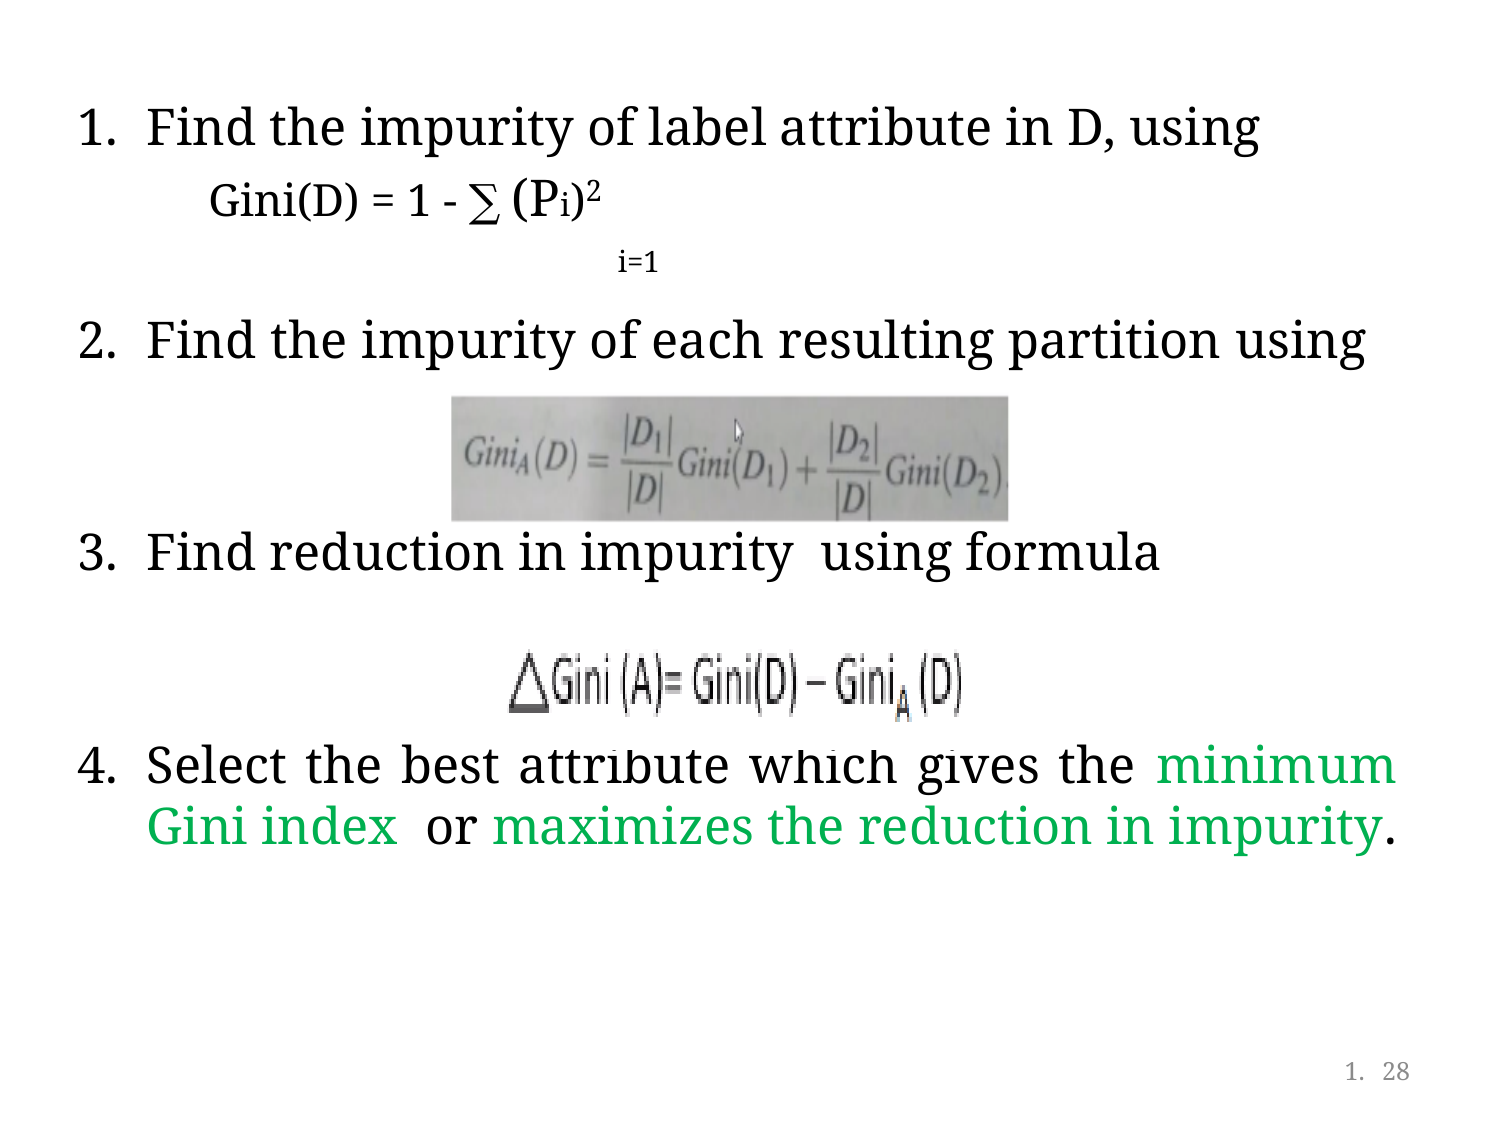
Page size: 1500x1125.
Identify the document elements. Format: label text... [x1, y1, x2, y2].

picture [449, 386, 1010, 526]
list Find the impurity of label attribute in D, using Gini(D) = 1 - ∑ (Pi)2 i=1 Find the impurity of each resulting partition using Find reduction in impurity using formula Select the best attribute which gives the minimum Gini index or maximizes the reduction in impurity. [62, 87, 1413, 1005]
picture [499, 616, 988, 751]
slide_number 28 [1074, 1042, 1425, 1103]
